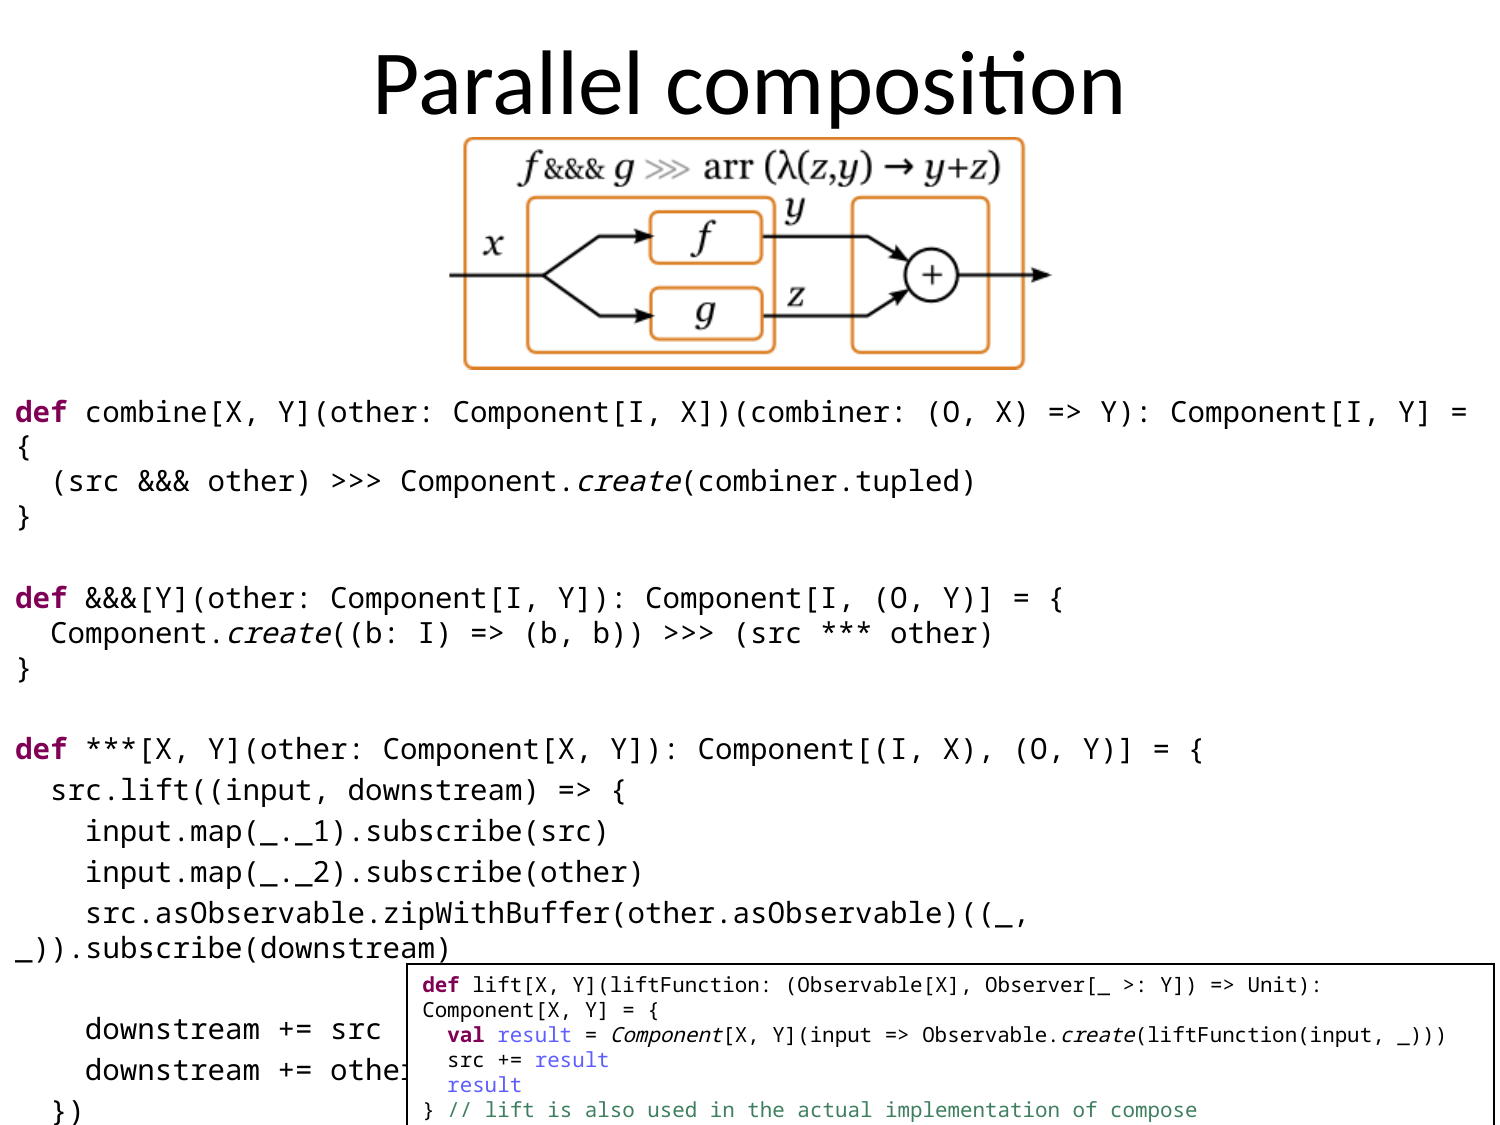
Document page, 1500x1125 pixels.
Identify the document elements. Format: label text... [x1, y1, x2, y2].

text_box Parallel composition [74, 19, 1425, 138]
picture [448, 136, 1052, 371]
list def combine[X, Y](other: Component[I, X])(combiner: (O, X) => Y): Component[I, Y] = { (src &&& other) >>> Component.create(combiner.tupled) } def &&&[Y](other: Component[I, Y]): Component[I, (O, Y)] = { Component.create((b: I) => (b, b)) >>> (src *** other) } def ***[X, Y](other: Component[X, Y]): Component[(I, X), (O, Y)] = { src.lift((input, downstream) => { input.map(_._1).subscribe(src) input.map(_._2).subscribe(other) src.asObservable.zipWithBuffer(other.asObservable)((_, _)).subscribe(downstream) downstream += src downstream += other }) } [0, 385, 1500, 1125]
text_box def lift[X, Y](liftFunction: (Observable[X], Observer[_ >: Y]) => Unit): Component[X, Y] = { val result = Component[X, Y](input => Observable.create(liftFunction(input, _))) src += result result } // lift is also used in the actual implementation of compose [407, 964, 1495, 1125]
